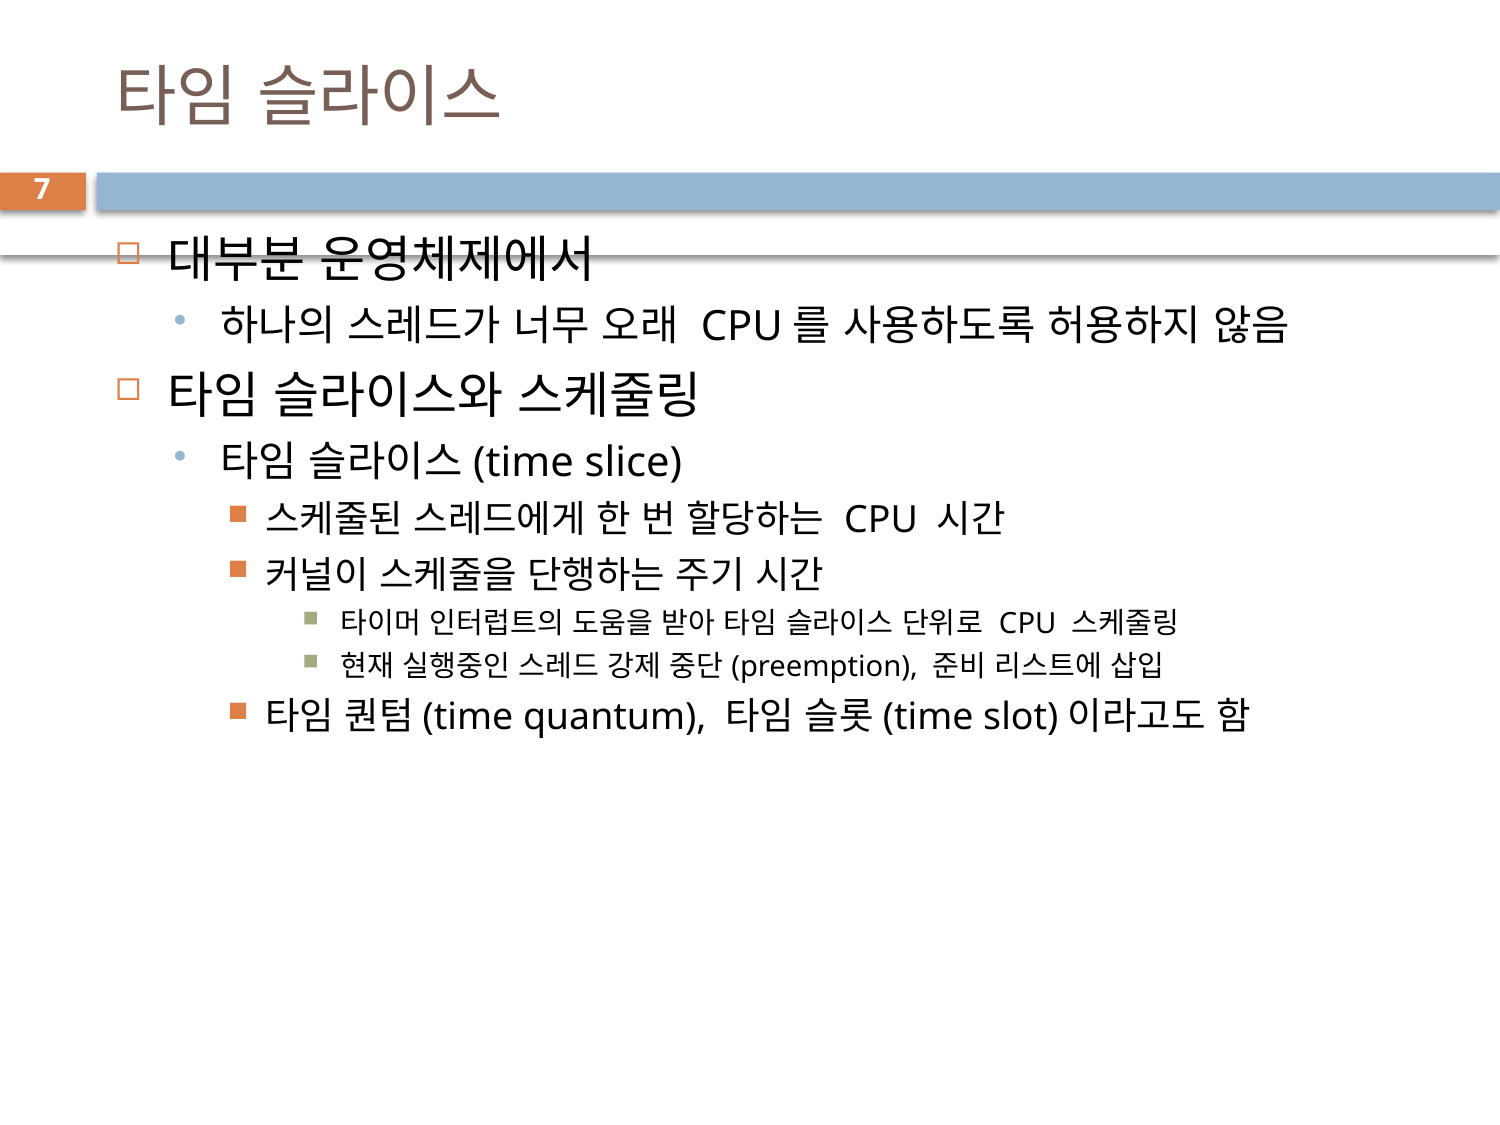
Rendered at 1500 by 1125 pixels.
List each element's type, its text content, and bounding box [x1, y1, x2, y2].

list 대부분 운영체제에서 하나의 스레드가 너무 오래 CPU를 사용하도록 허용하지 않음 타임 슬라이스와 스케줄링 타임 슬라이스(time slice) 스케줄된 스레드에게 한 번 할당하는 CPU 시간 커널이 스케줄을 단행하는 주기 시간 타이머 인터럽트의 도움을 받아 타임 슬라이스 단위로 CPU 스케줄링 현재 실행중인 스레드 강제 중단(preemption), 준비 리스트에 삽입 타임 퀀텀(time quantum), 타임 슬롯(time slot)이라고도 함 [100, 219, 1438, 1047]
slide_number 7 [0, 170, 87, 211]
title 타임 슬라이스 [100, 37, 1438, 149]
